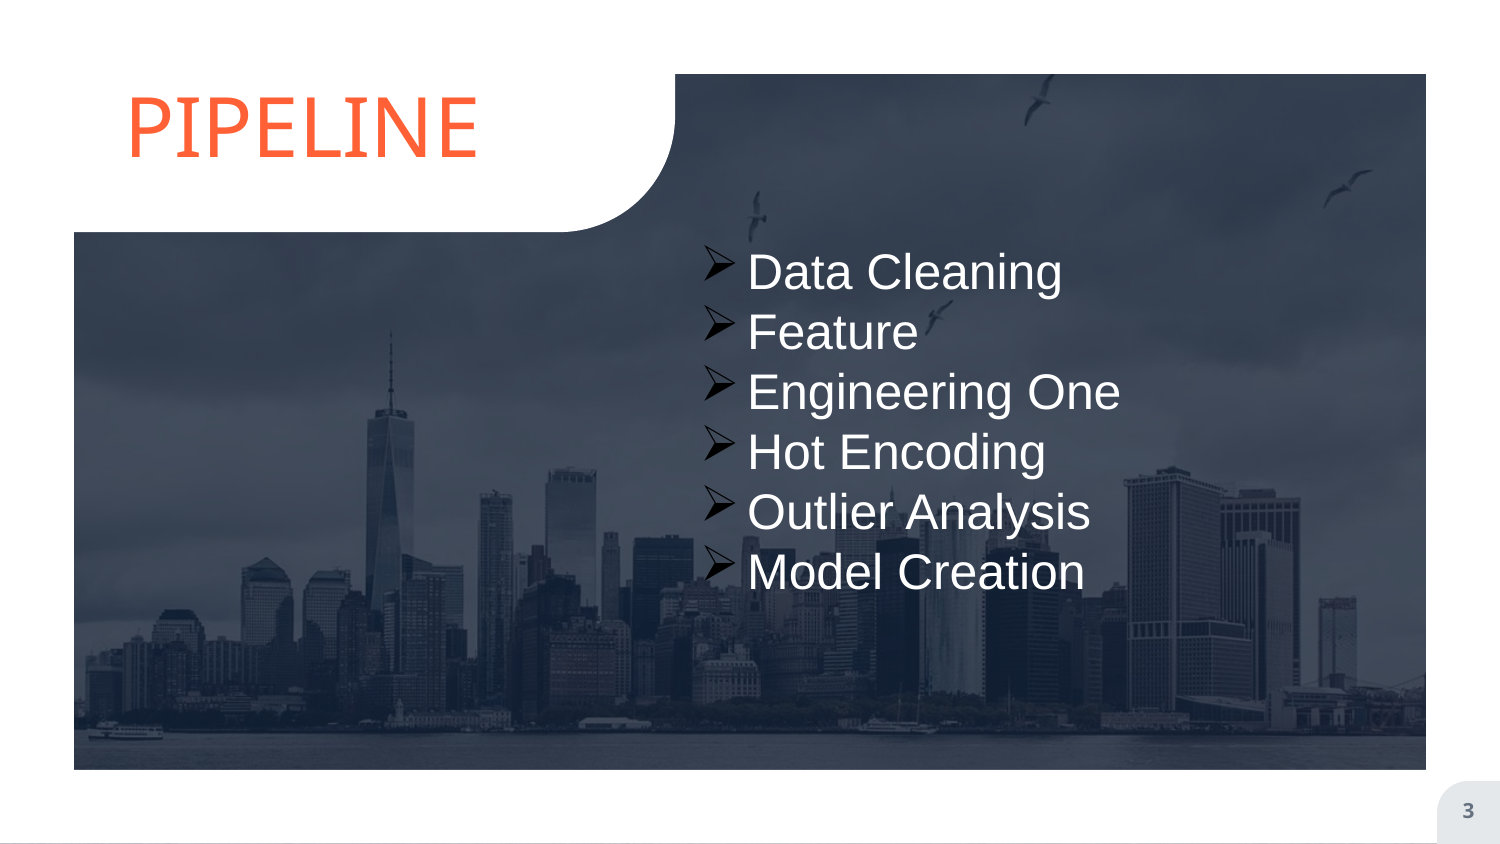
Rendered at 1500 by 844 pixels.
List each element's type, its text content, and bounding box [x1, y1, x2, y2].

slide_number 3 [1437, 780, 1500, 844]
title PIPELINE [75, 0, 596, 172]
text_box Data Cleaning Feature Engineering One Hot Encoding Outlier Analysis Model Creation [685, 232, 1245, 607]
